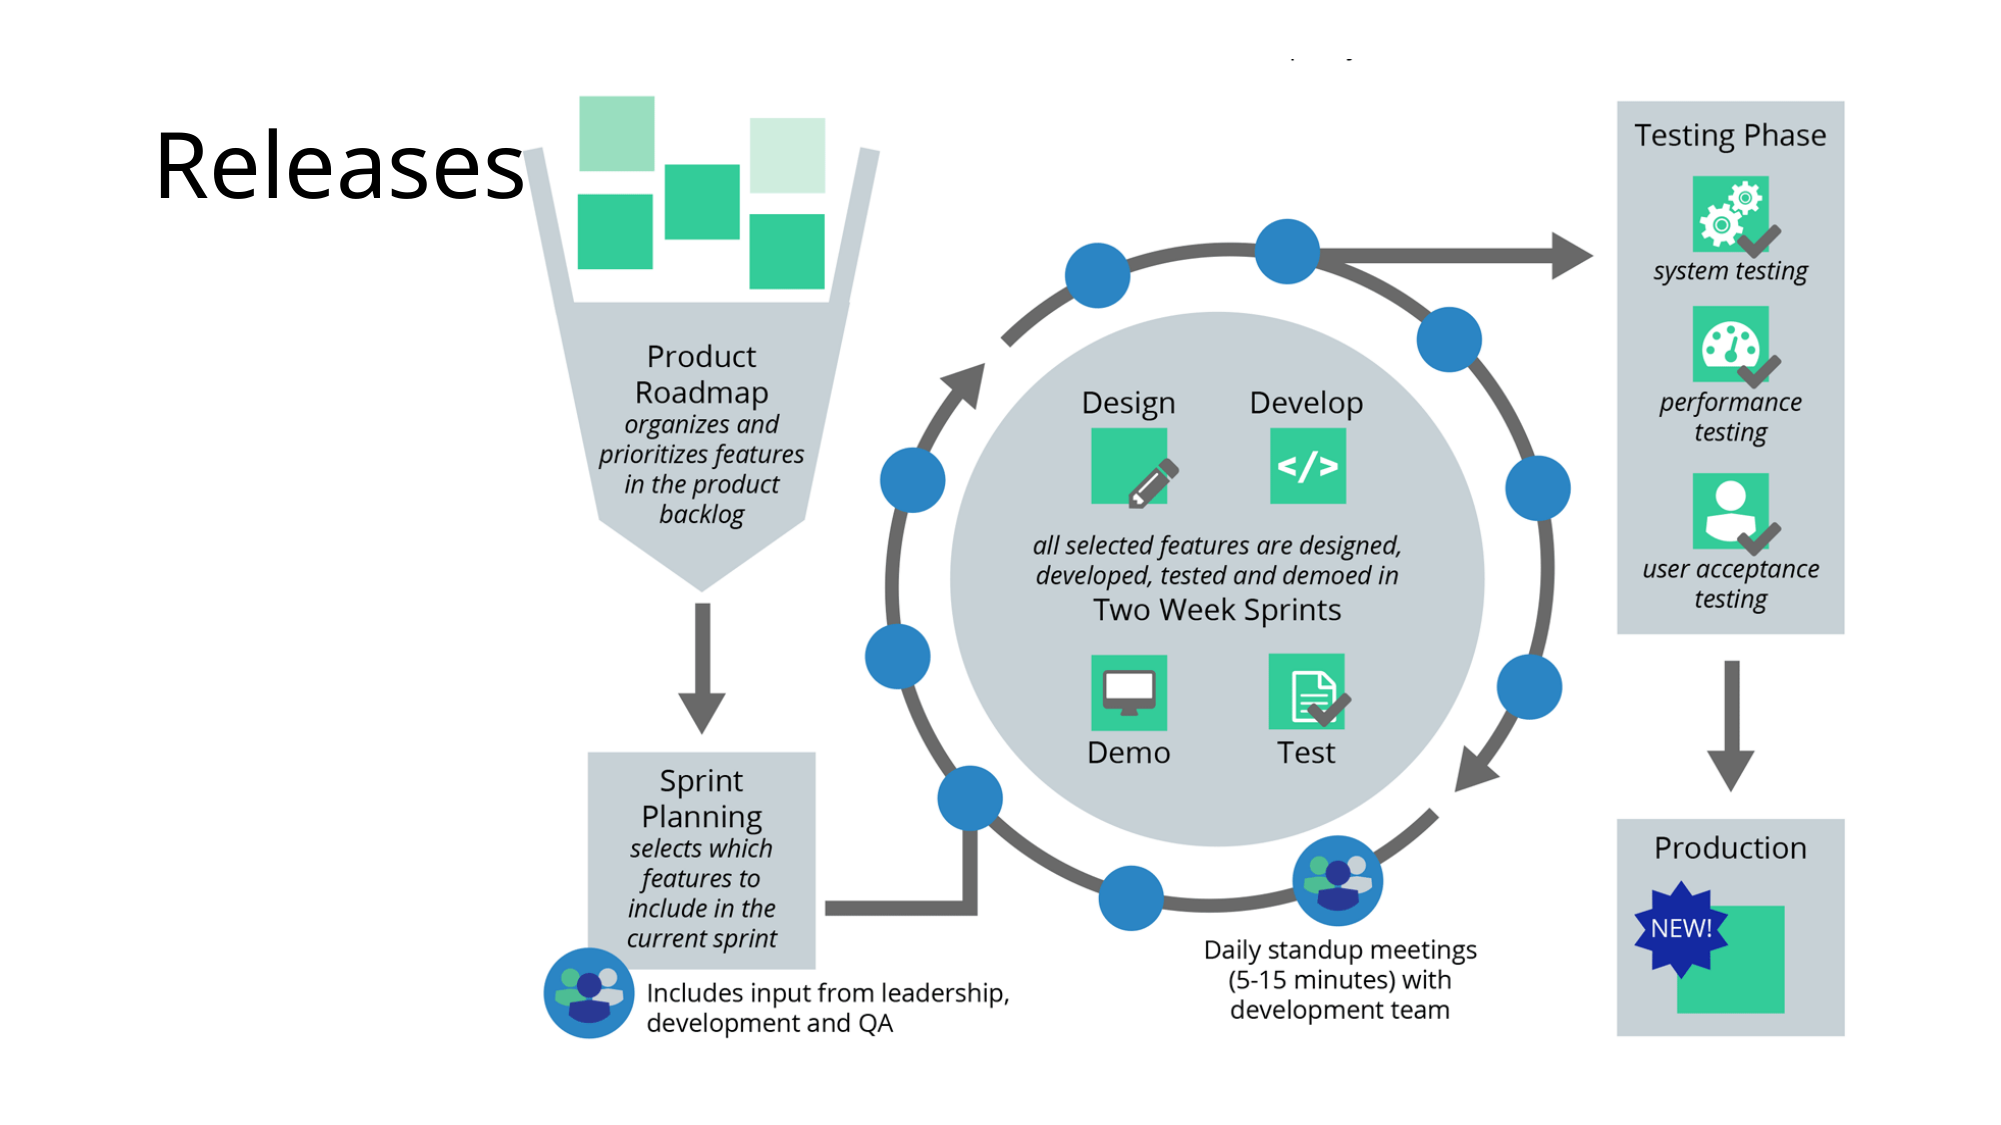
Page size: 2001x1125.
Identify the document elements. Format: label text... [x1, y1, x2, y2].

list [419, 59, 1948, 1079]
title Releases [137, 59, 419, 278]
